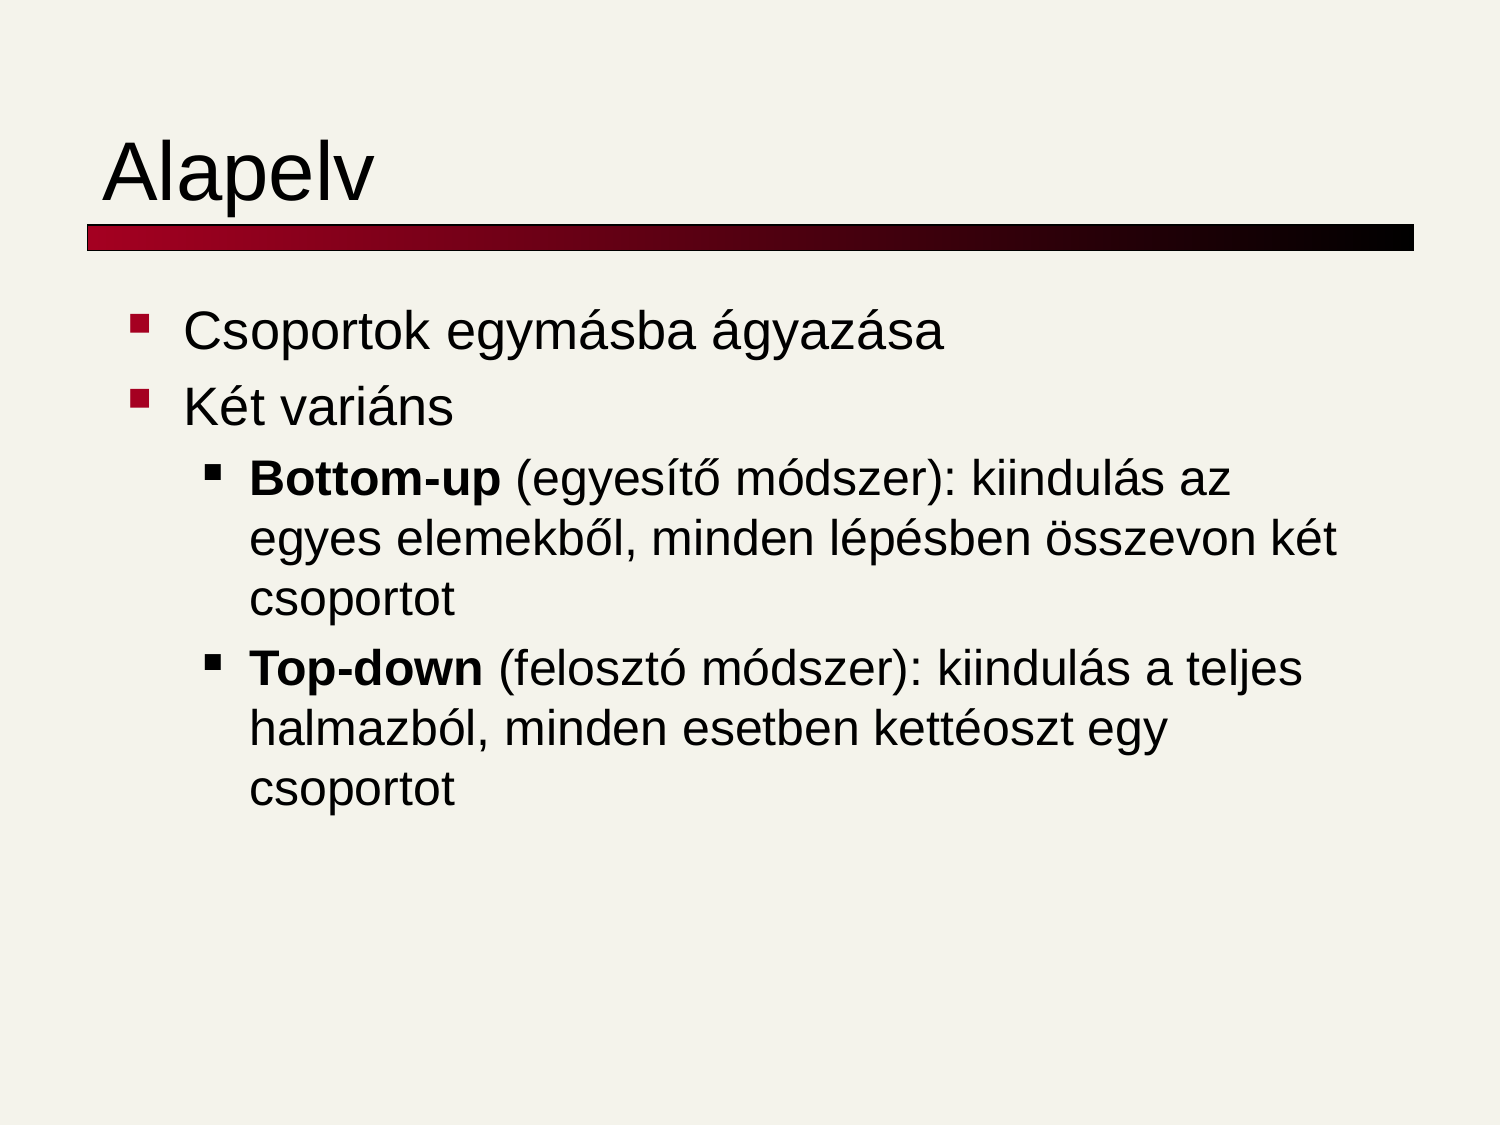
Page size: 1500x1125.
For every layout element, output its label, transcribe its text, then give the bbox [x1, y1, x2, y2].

title Alapelv [87, 62, 1413, 225]
list Csoportok egymásba ágyazása Két variáns Bottom-up (egyesítő módszer): kiindulás az egyes elemekből, minden lépésben összevon két csoportot Top-down (felosztó módszer): kiindulás a teljes halmazból, minden esetben kettéoszt egy csoportot [112, 287, 1388, 1088]
